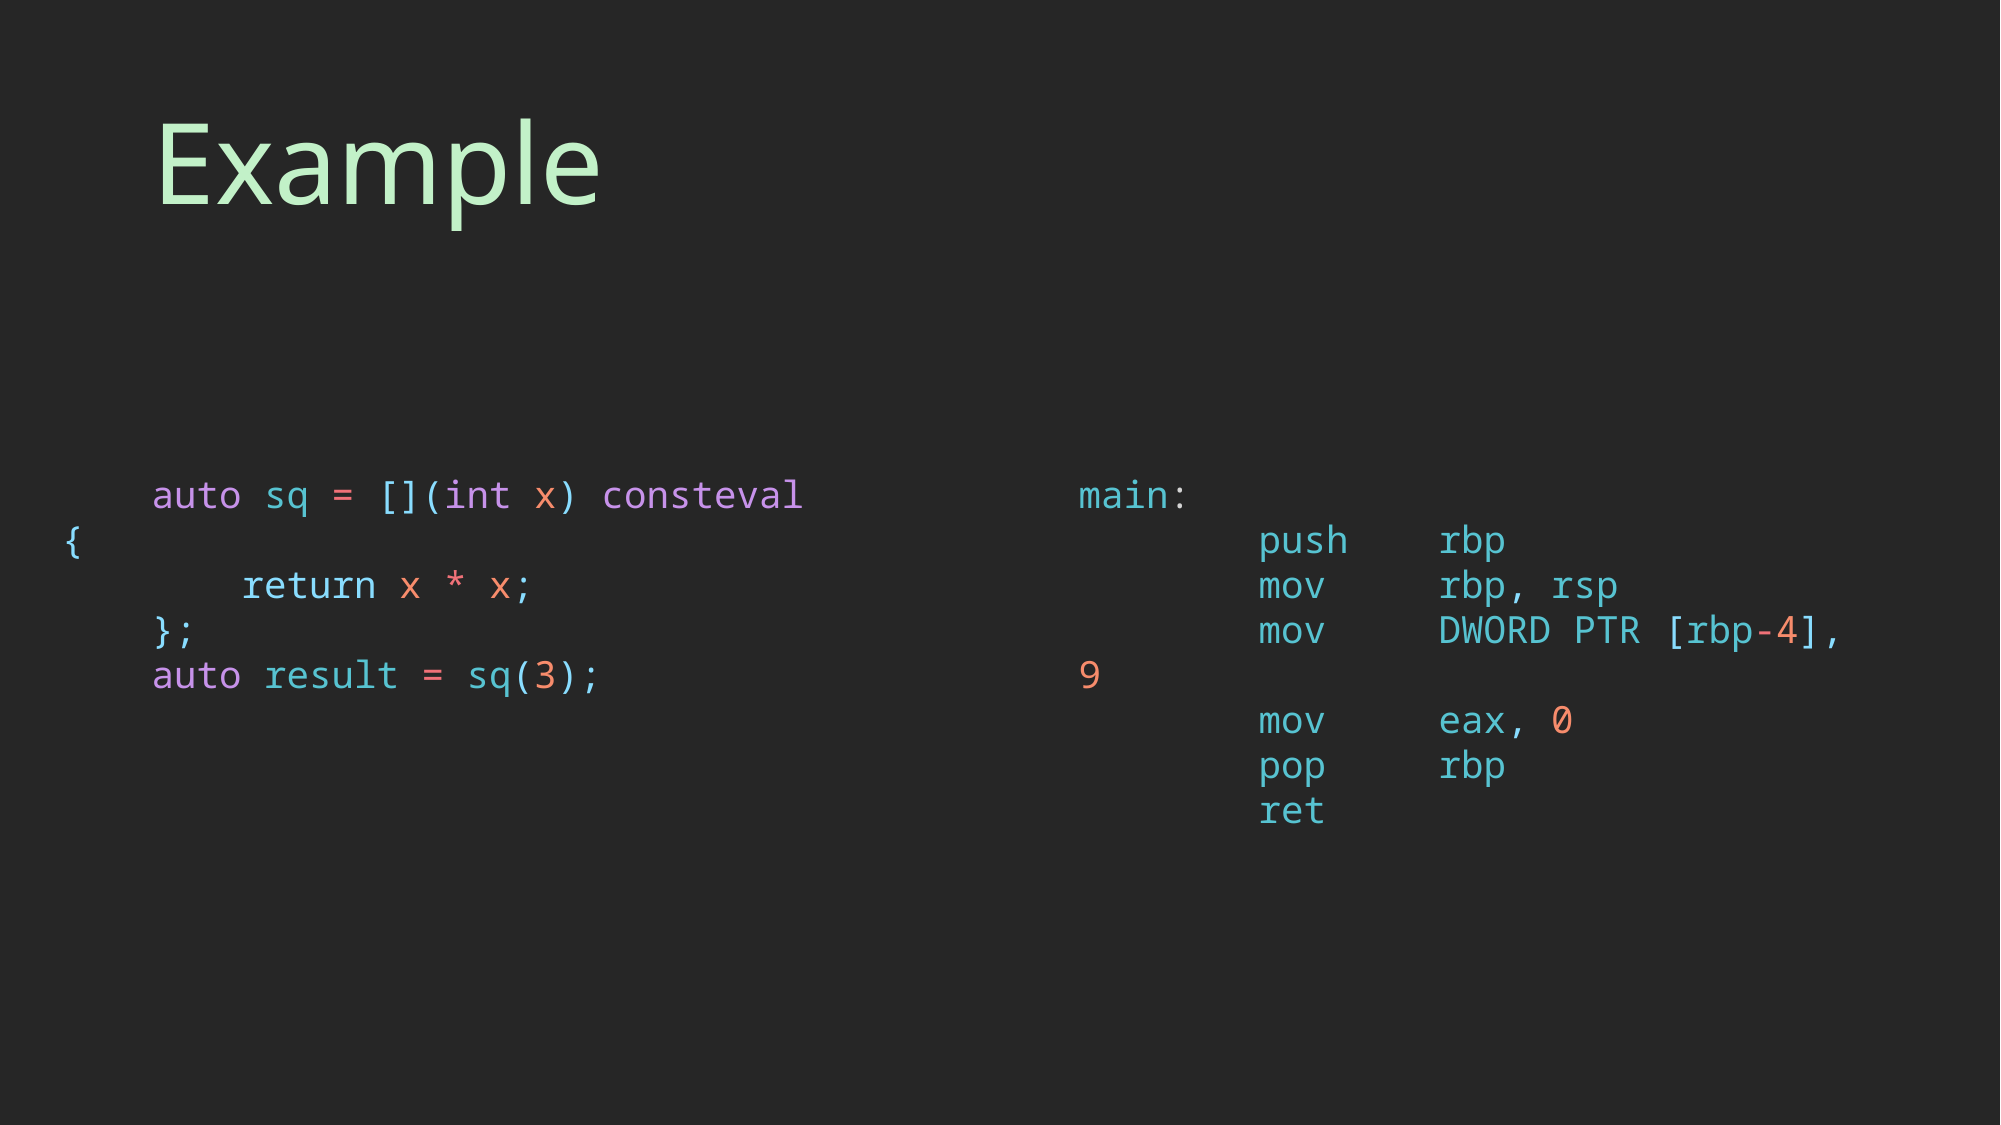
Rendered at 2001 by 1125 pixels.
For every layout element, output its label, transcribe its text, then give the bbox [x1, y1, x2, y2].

text_box main: push rbp mov rbp, rsp mov DWORD PTR [rbp-4], 9 mov eax, 0 pop rbp ret [1063, 463, 1901, 839]
text_box auto sq = [](int x) consteval { return x * x; }; auto result = sq(3); [46, 463, 847, 704]
title Example [137, 59, 1863, 278]
